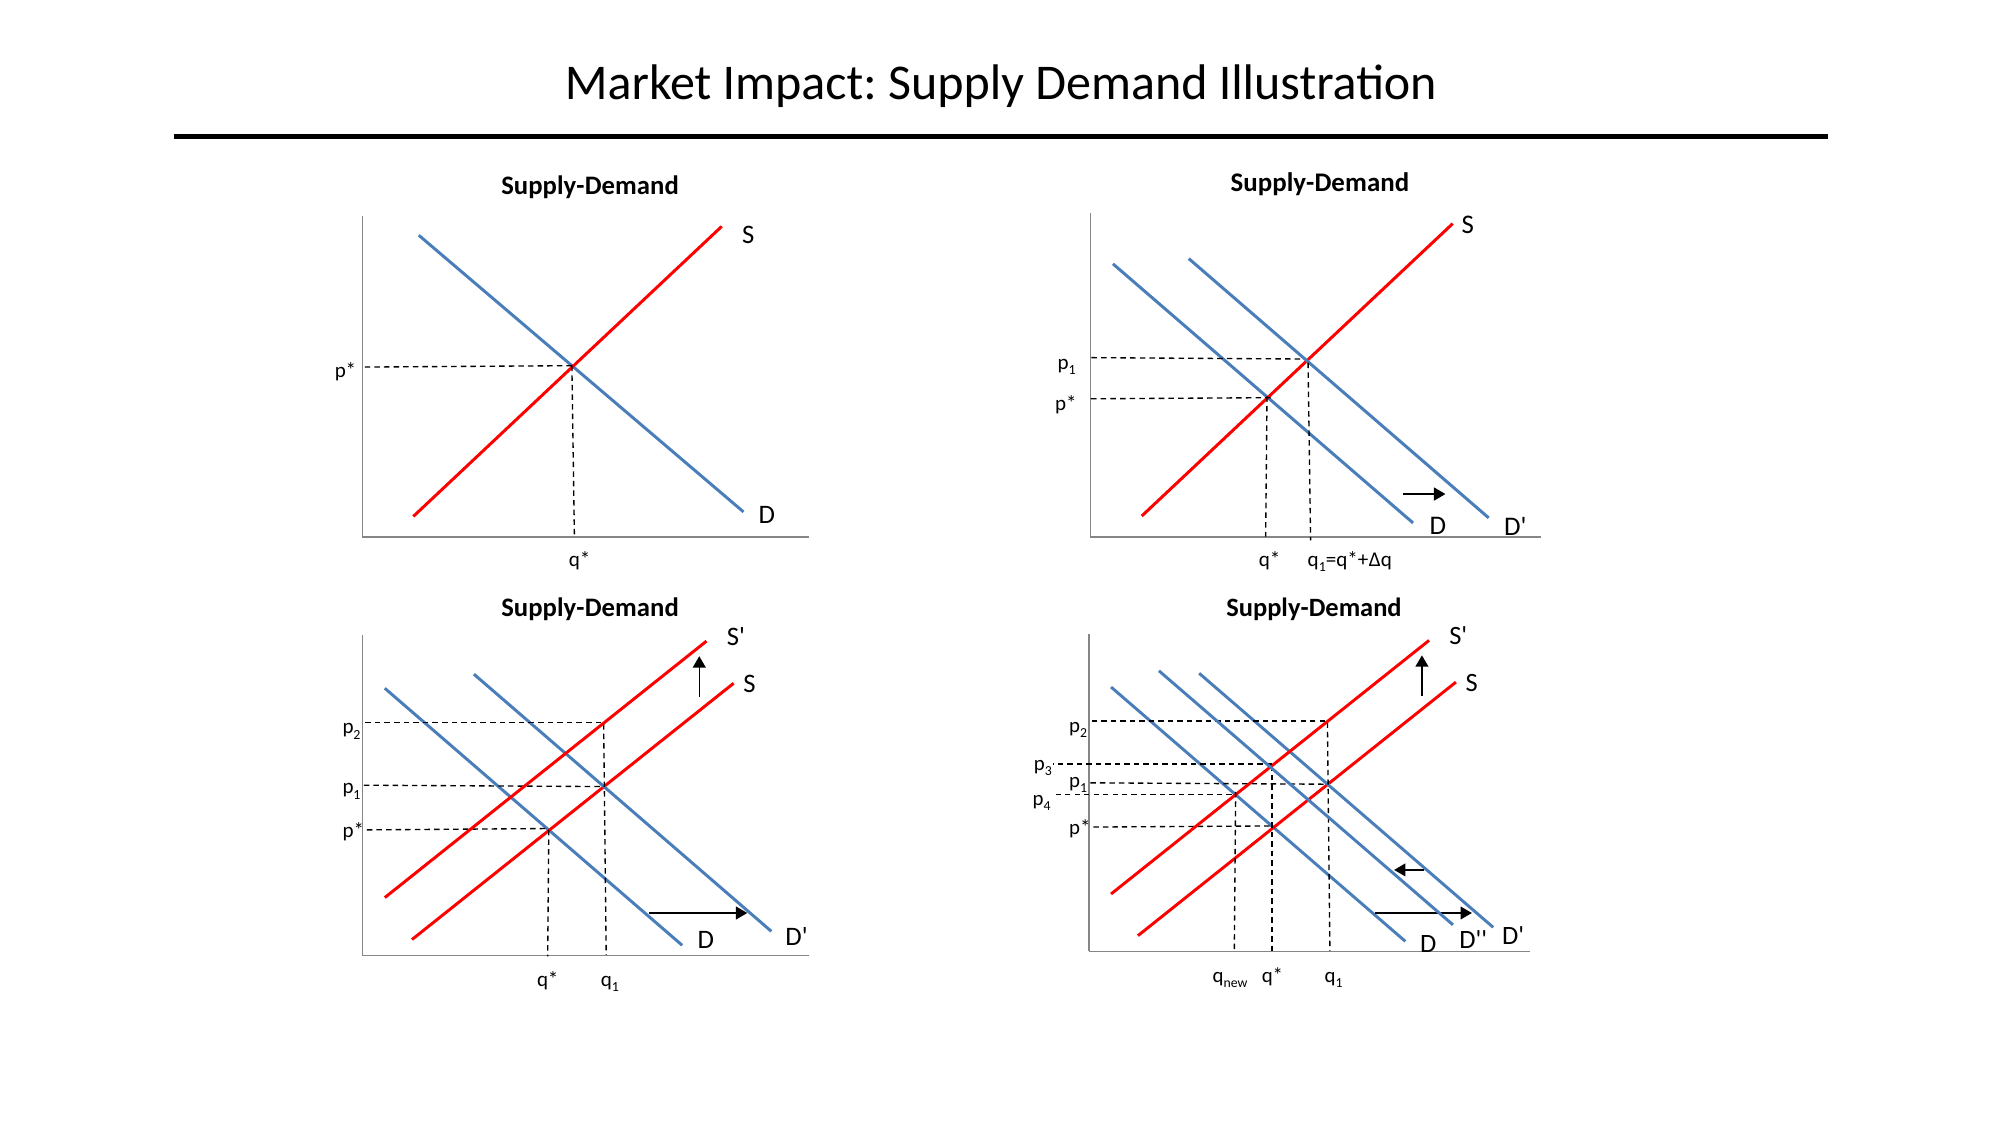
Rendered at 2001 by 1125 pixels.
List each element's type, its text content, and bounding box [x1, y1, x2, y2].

picture [287, 157, 848, 1018]
title Market Impact: Supply Demand Illustration [173, 29, 1828, 134]
picture [1015, 154, 1581, 1013]
